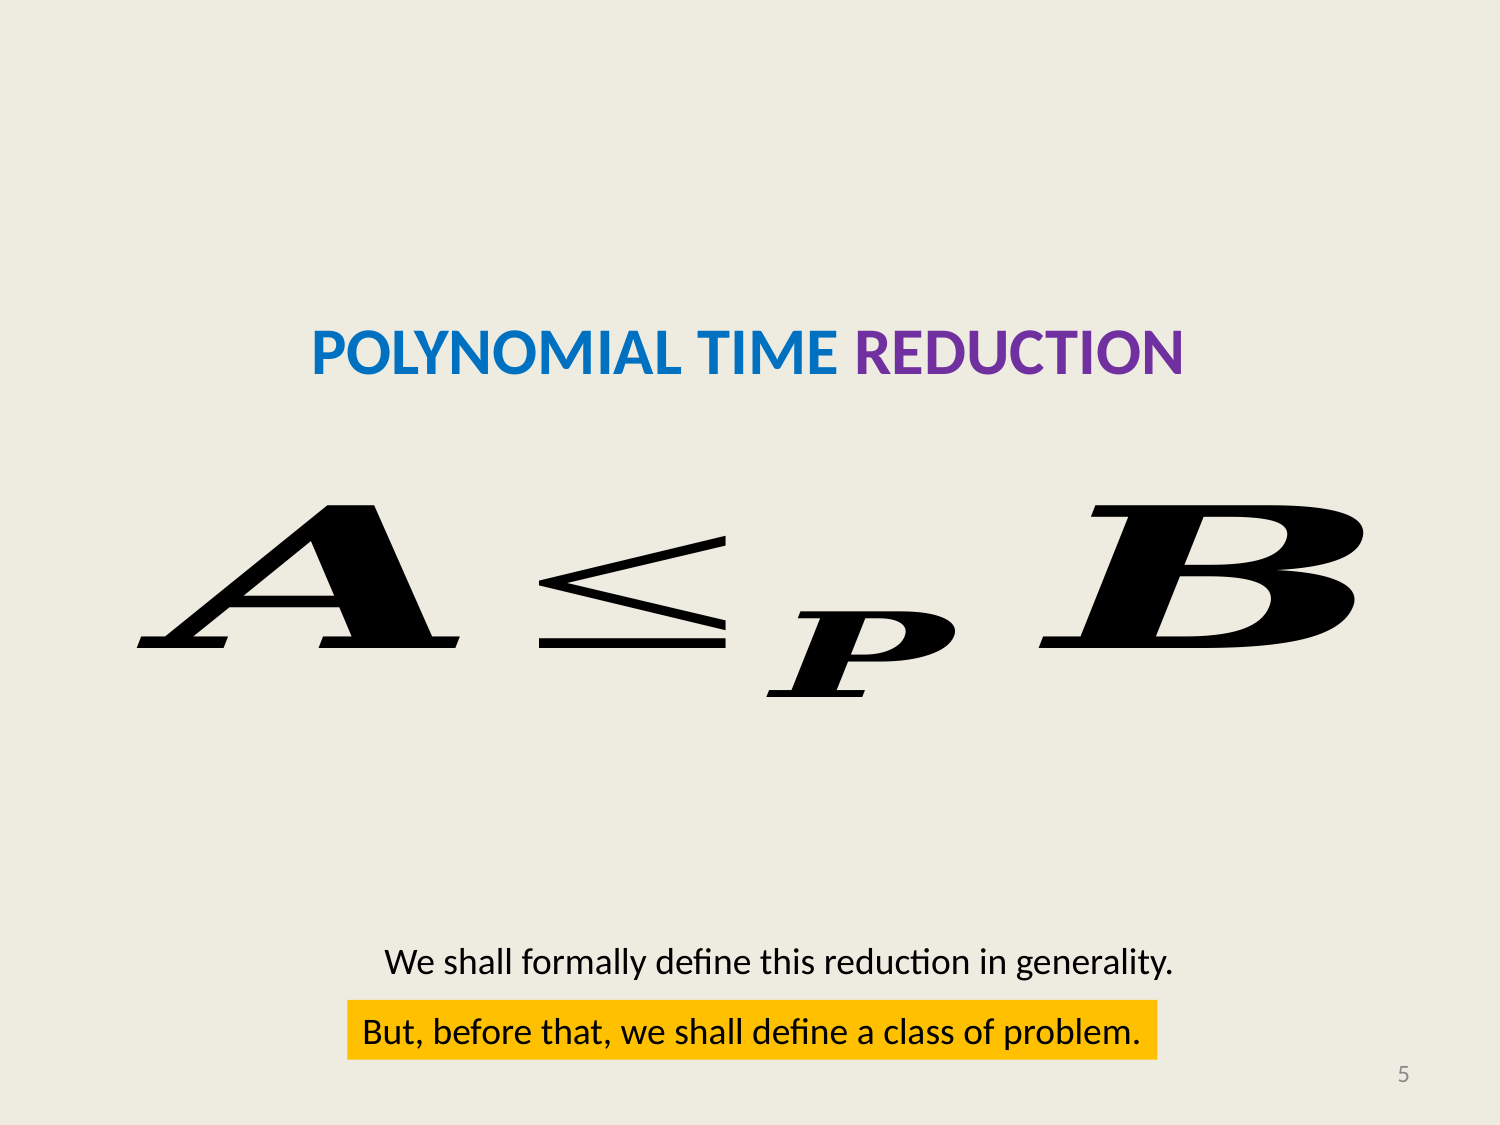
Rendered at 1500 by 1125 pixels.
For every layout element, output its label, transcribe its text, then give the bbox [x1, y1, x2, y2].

slide_number 5 [1074, 1042, 1425, 1103]
text_box We shall formally define this reduction in generality. [369, 929, 1190, 990]
title Polynomial time Reduction [118, 299, 1394, 524]
text_box But, before that, we shall define a class of problem. [347, 999, 1158, 1060]
